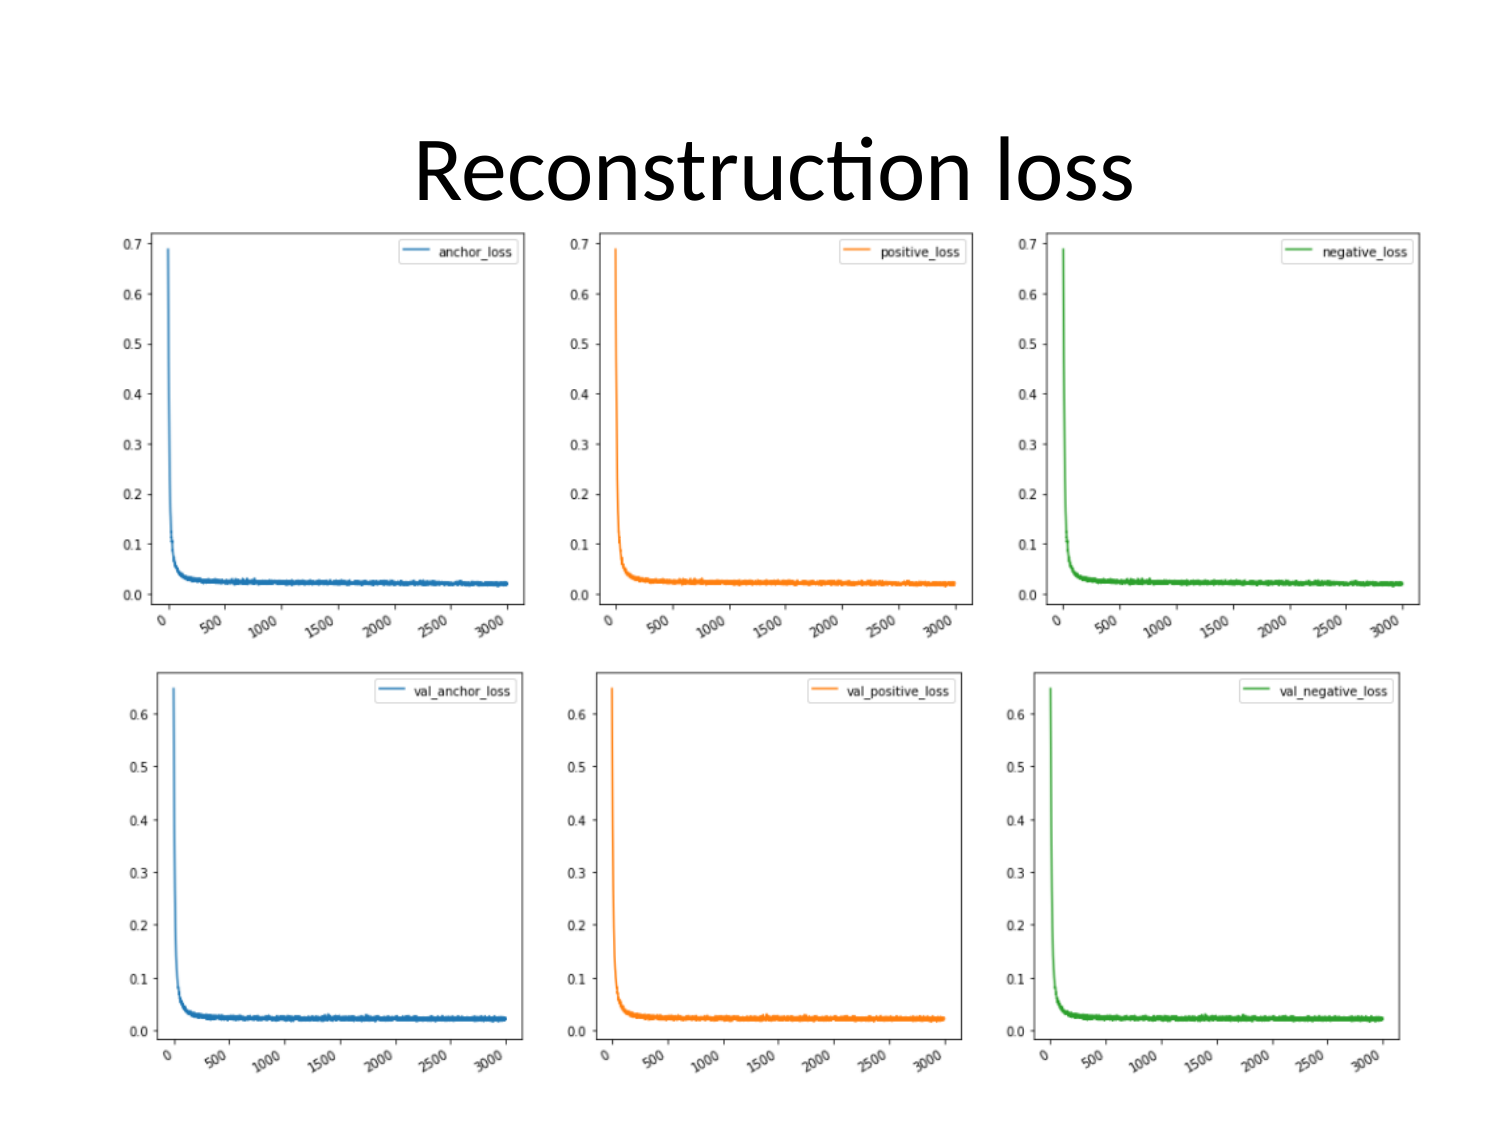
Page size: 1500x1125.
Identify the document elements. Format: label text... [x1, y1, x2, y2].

picture [116, 219, 1434, 1092]
text_box Reconstruction loss [99, 70, 1450, 258]
